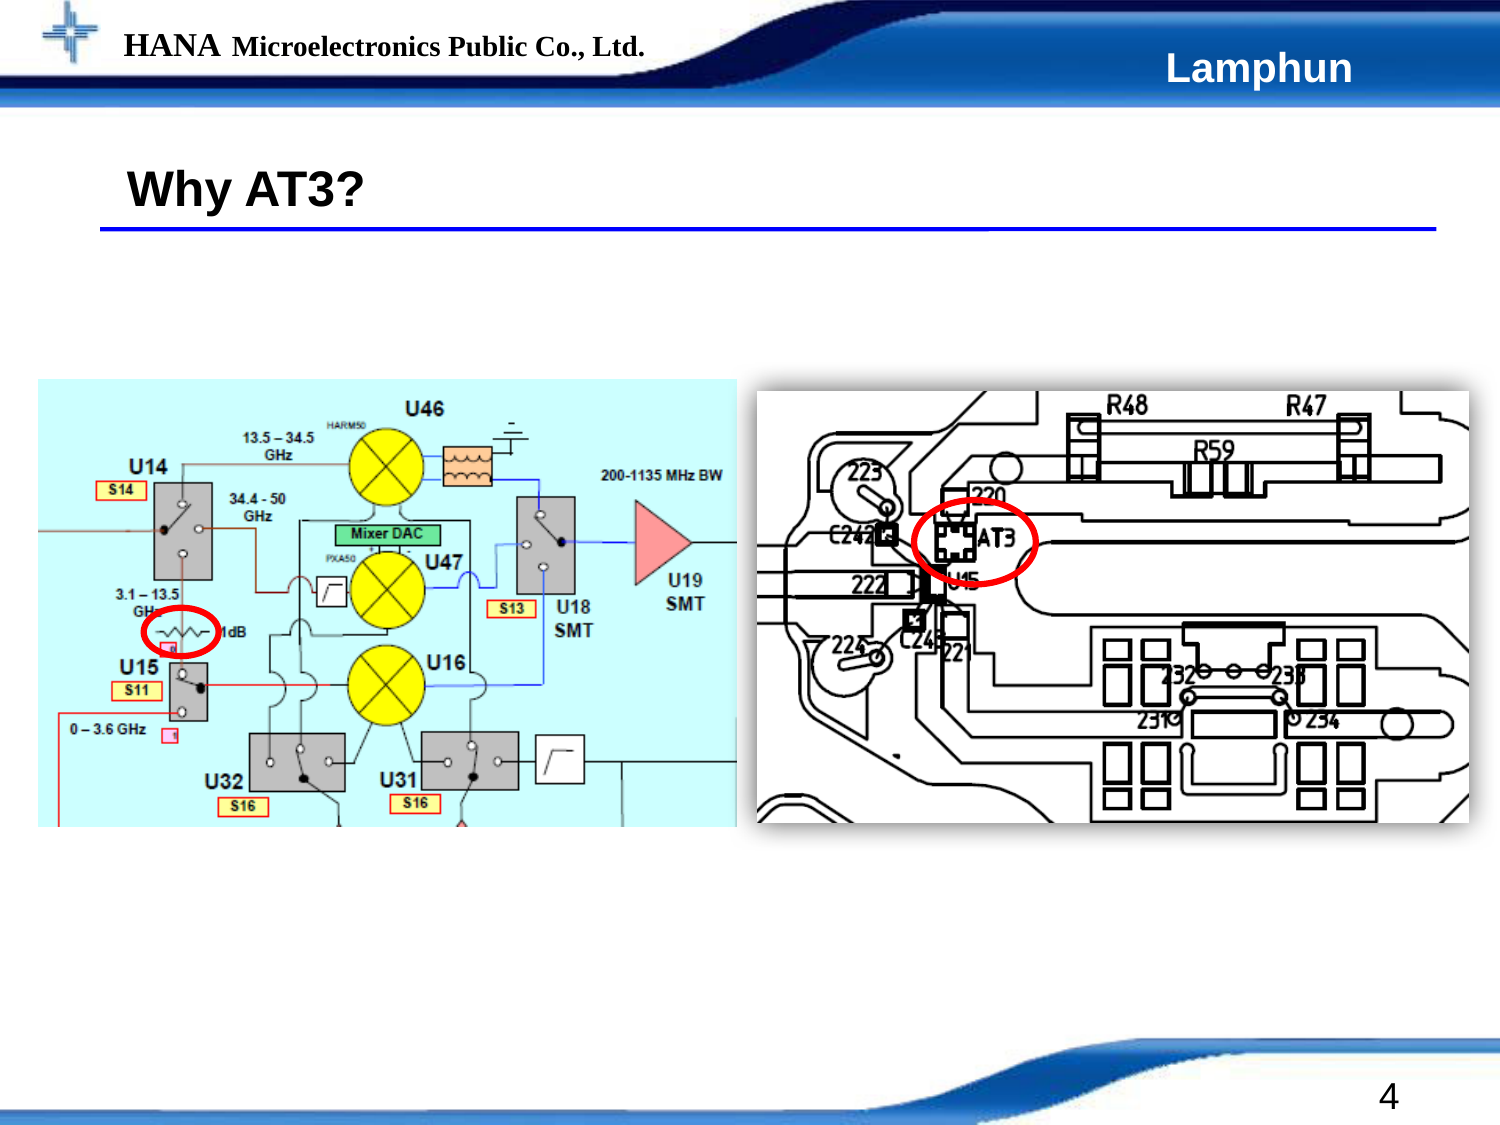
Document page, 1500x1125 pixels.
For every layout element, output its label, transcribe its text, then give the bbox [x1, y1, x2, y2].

text_box Why AT3? [112, 149, 1388, 210]
picture [0, 0, 1500, 1125]
